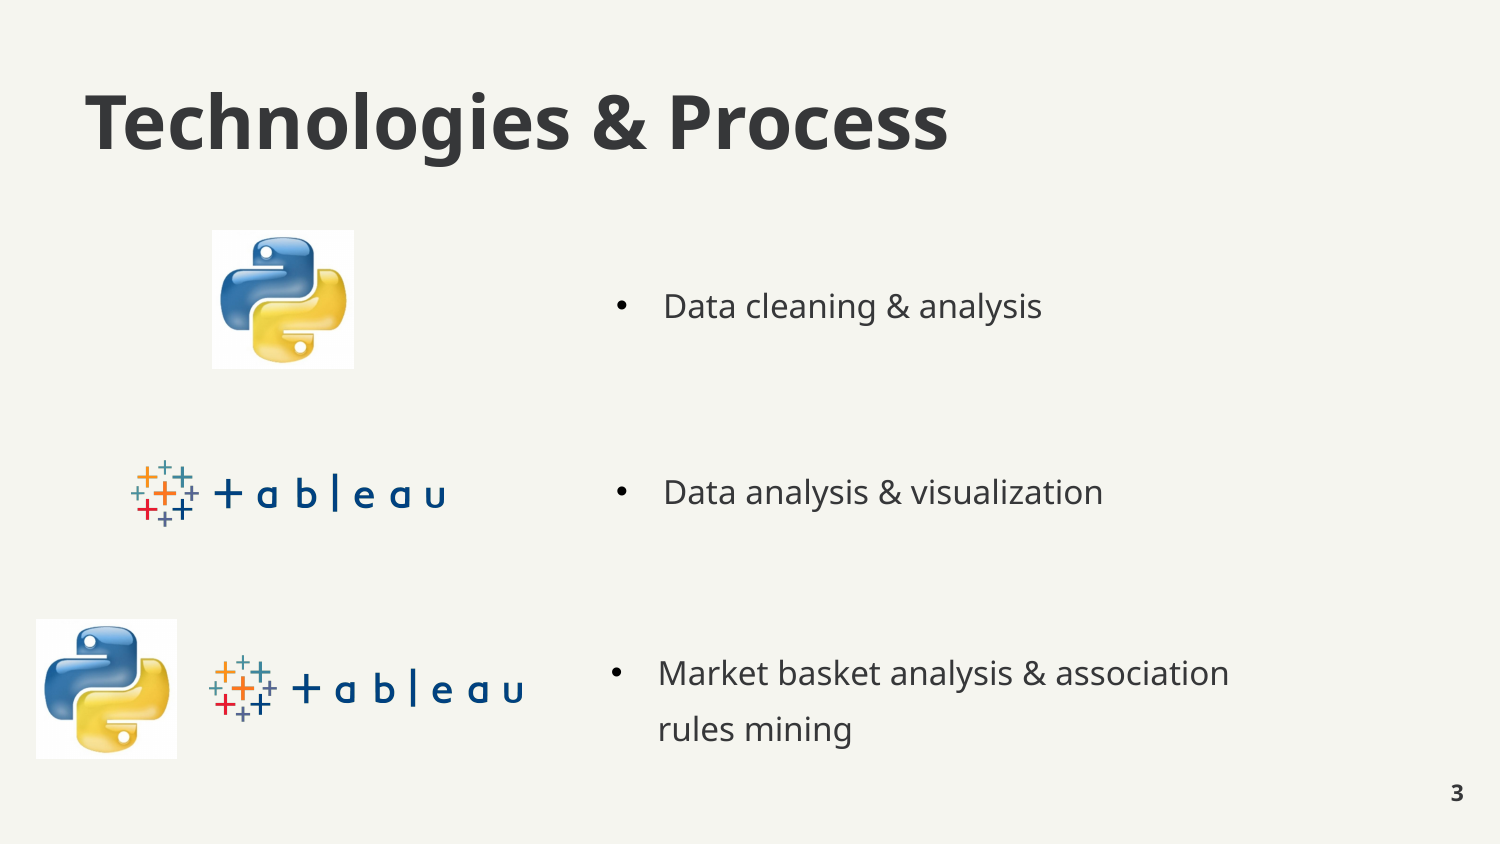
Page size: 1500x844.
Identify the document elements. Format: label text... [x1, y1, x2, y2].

title Technologies & Process [84, 84, 1500, 203]
picture [212, 229, 354, 369]
text_box Market basket analysis & association rules mining [610, 636, 1255, 749]
slide_number 3 [1374, 779, 1464, 809]
text_box Data analysis & visualization [616, 455, 1260, 512]
picture [129, 404, 446, 583]
picture [207, 599, 524, 778]
text_box Data cleaning & analysis [616, 269, 1260, 326]
picture [36, 619, 177, 759]
